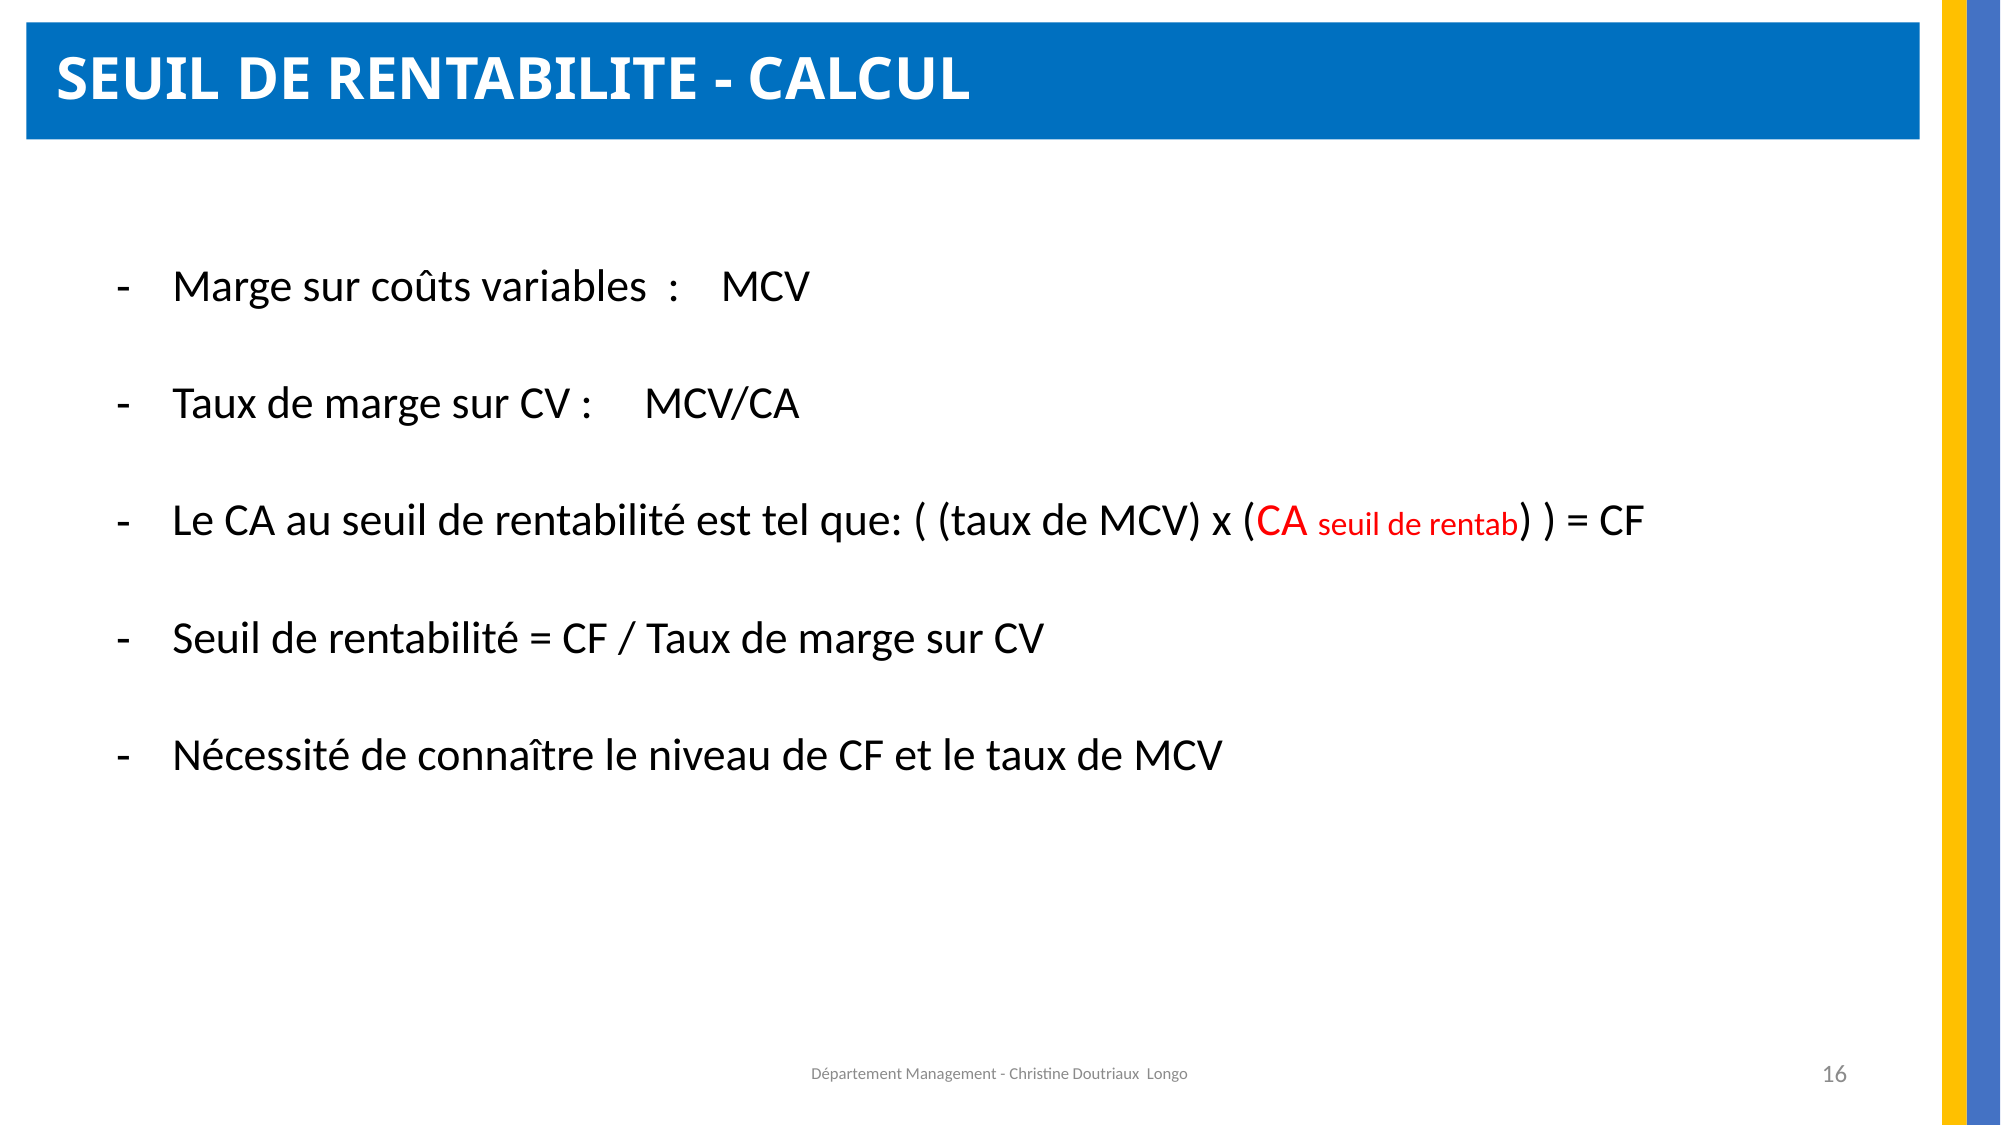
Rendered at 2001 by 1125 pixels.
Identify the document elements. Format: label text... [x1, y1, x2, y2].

footer Département Management - Christine Doutriaux Longo [662, 1042, 1338, 1103]
text_box Marge sur coûts variables : MCV Taux de marge sur CV : MCV/CA Le CA au seuil de rentabilité est tel que: ( (taux de MCV) x (CA seuil de rentab) ) = CF Seuil de rentabilité = CF / Taux de marge sur CV Nécessité de connaître le niveau de CF et le taux de MCV [26, 190, 1946, 847]
slide_number 16 [1412, 1042, 1863, 1103]
text_box SEUIL DE RENTABILITE - CALCUL [26, 22, 1920, 140]
